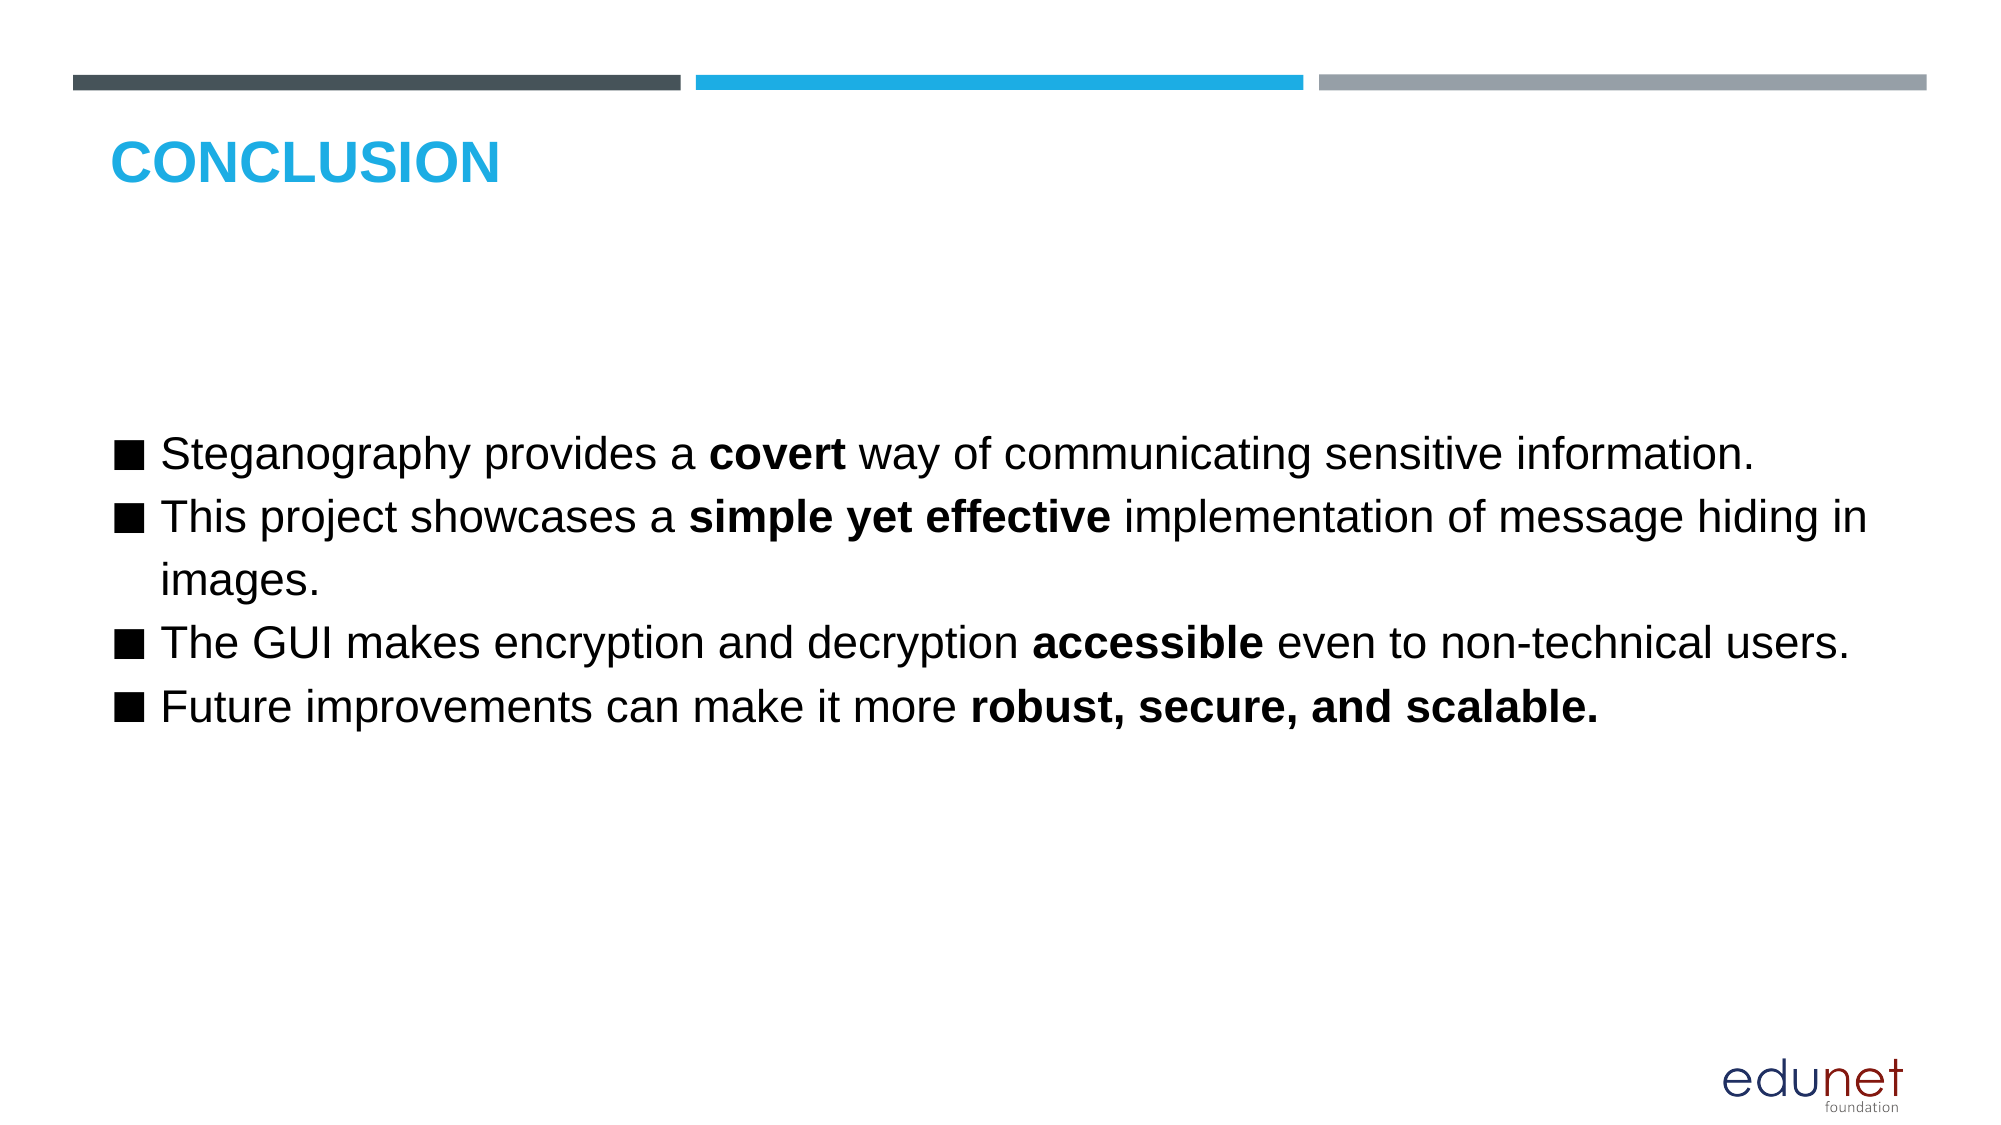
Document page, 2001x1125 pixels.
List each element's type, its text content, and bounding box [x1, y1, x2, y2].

list Steganography provides a covert way of communicating sensitive information. This project showcases a simple yet effective implementation of message hiding in images. The GUI makes encryption and decryption accessible even to non-technical users. Future improvements can make it more robust, secure, and scalable. [95, 213, 1905, 981]
title CONCLUSION [95, 115, 1905, 203]
picture [1719, 1056, 1905, 1116]
